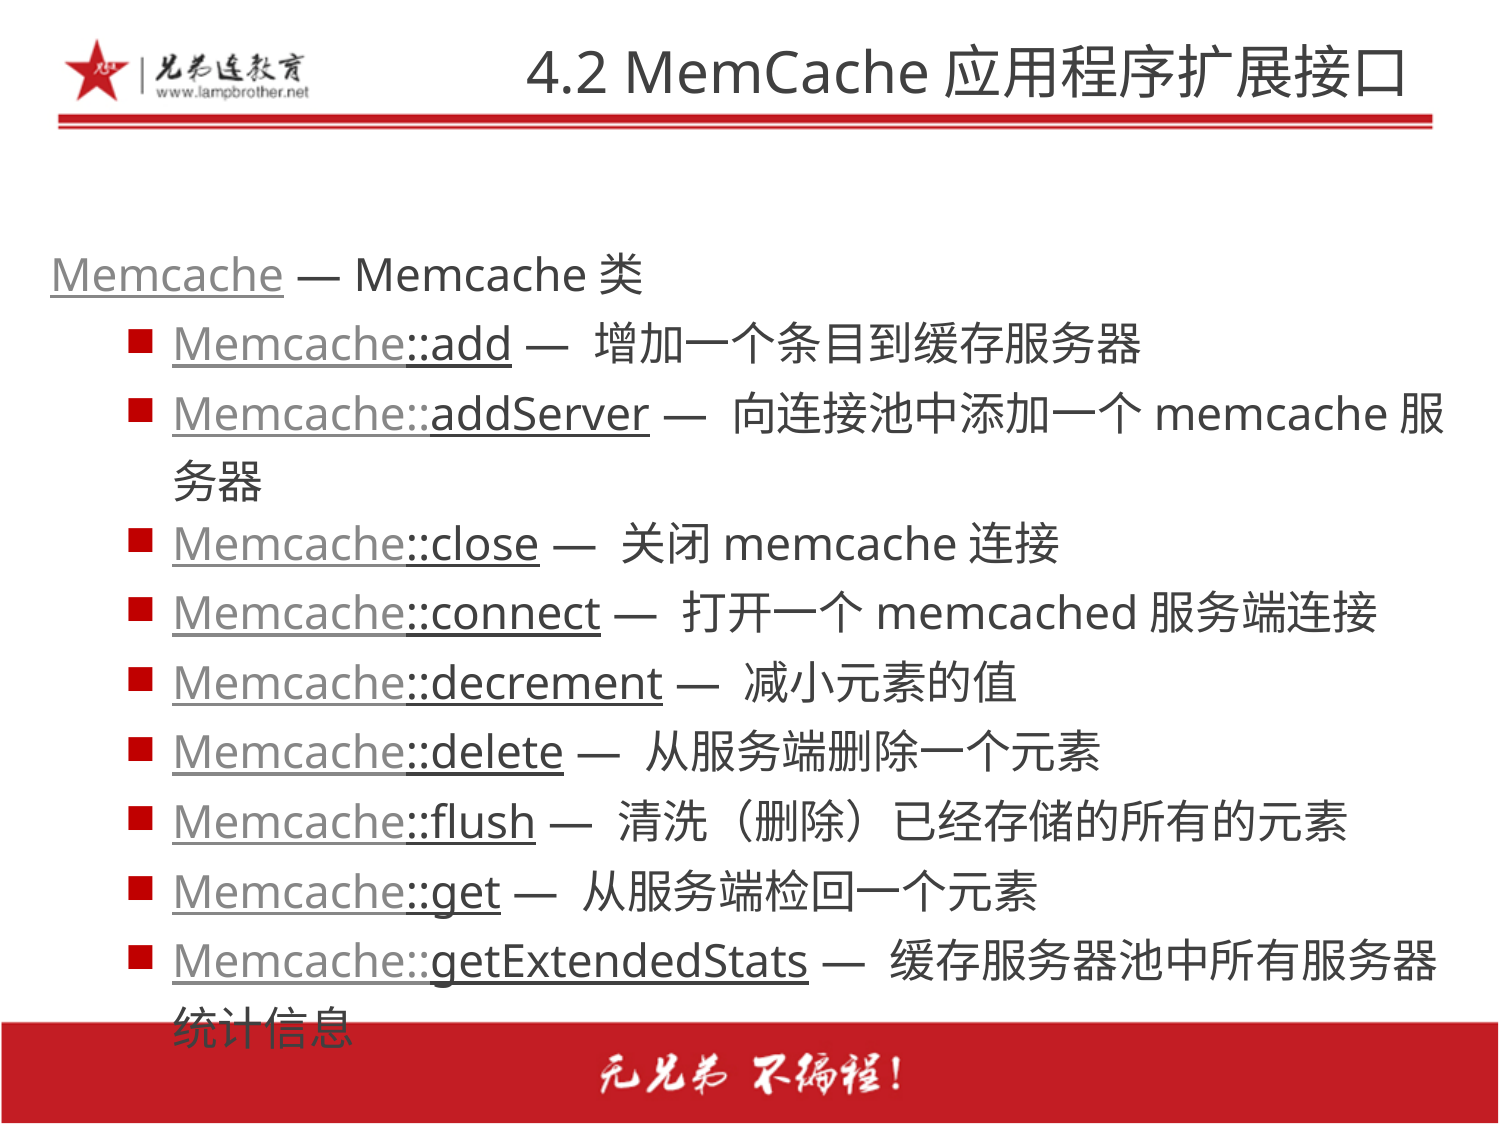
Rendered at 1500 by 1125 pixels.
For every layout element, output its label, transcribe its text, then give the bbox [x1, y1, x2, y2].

picture [0, 0, 1500, 1125]
list Memcache — Memcache类 Memcache::add — 增加一个条目到缓存服务器 Memcache::addServer — 向连接池中添加一个memcache服务器 Memcache::close — 关闭memcache连接 Memcache::connect — 打开一个memcached服务端连接 Memcache::decrement — 减小元素的值 Memcache::delete — 从服务端删除一个元素 Memcache::flush — 清洗（删除）已经存储的所有的元素 Memcache::get — 从服务端检回一个元素 Memcache::getExtendedStats — 缓存服务器池中所有服务器统计信息 [34, 175, 1466, 1024]
title 4.2 MemCache应用程序扩展接口 [74, 0, 1426, 113]
